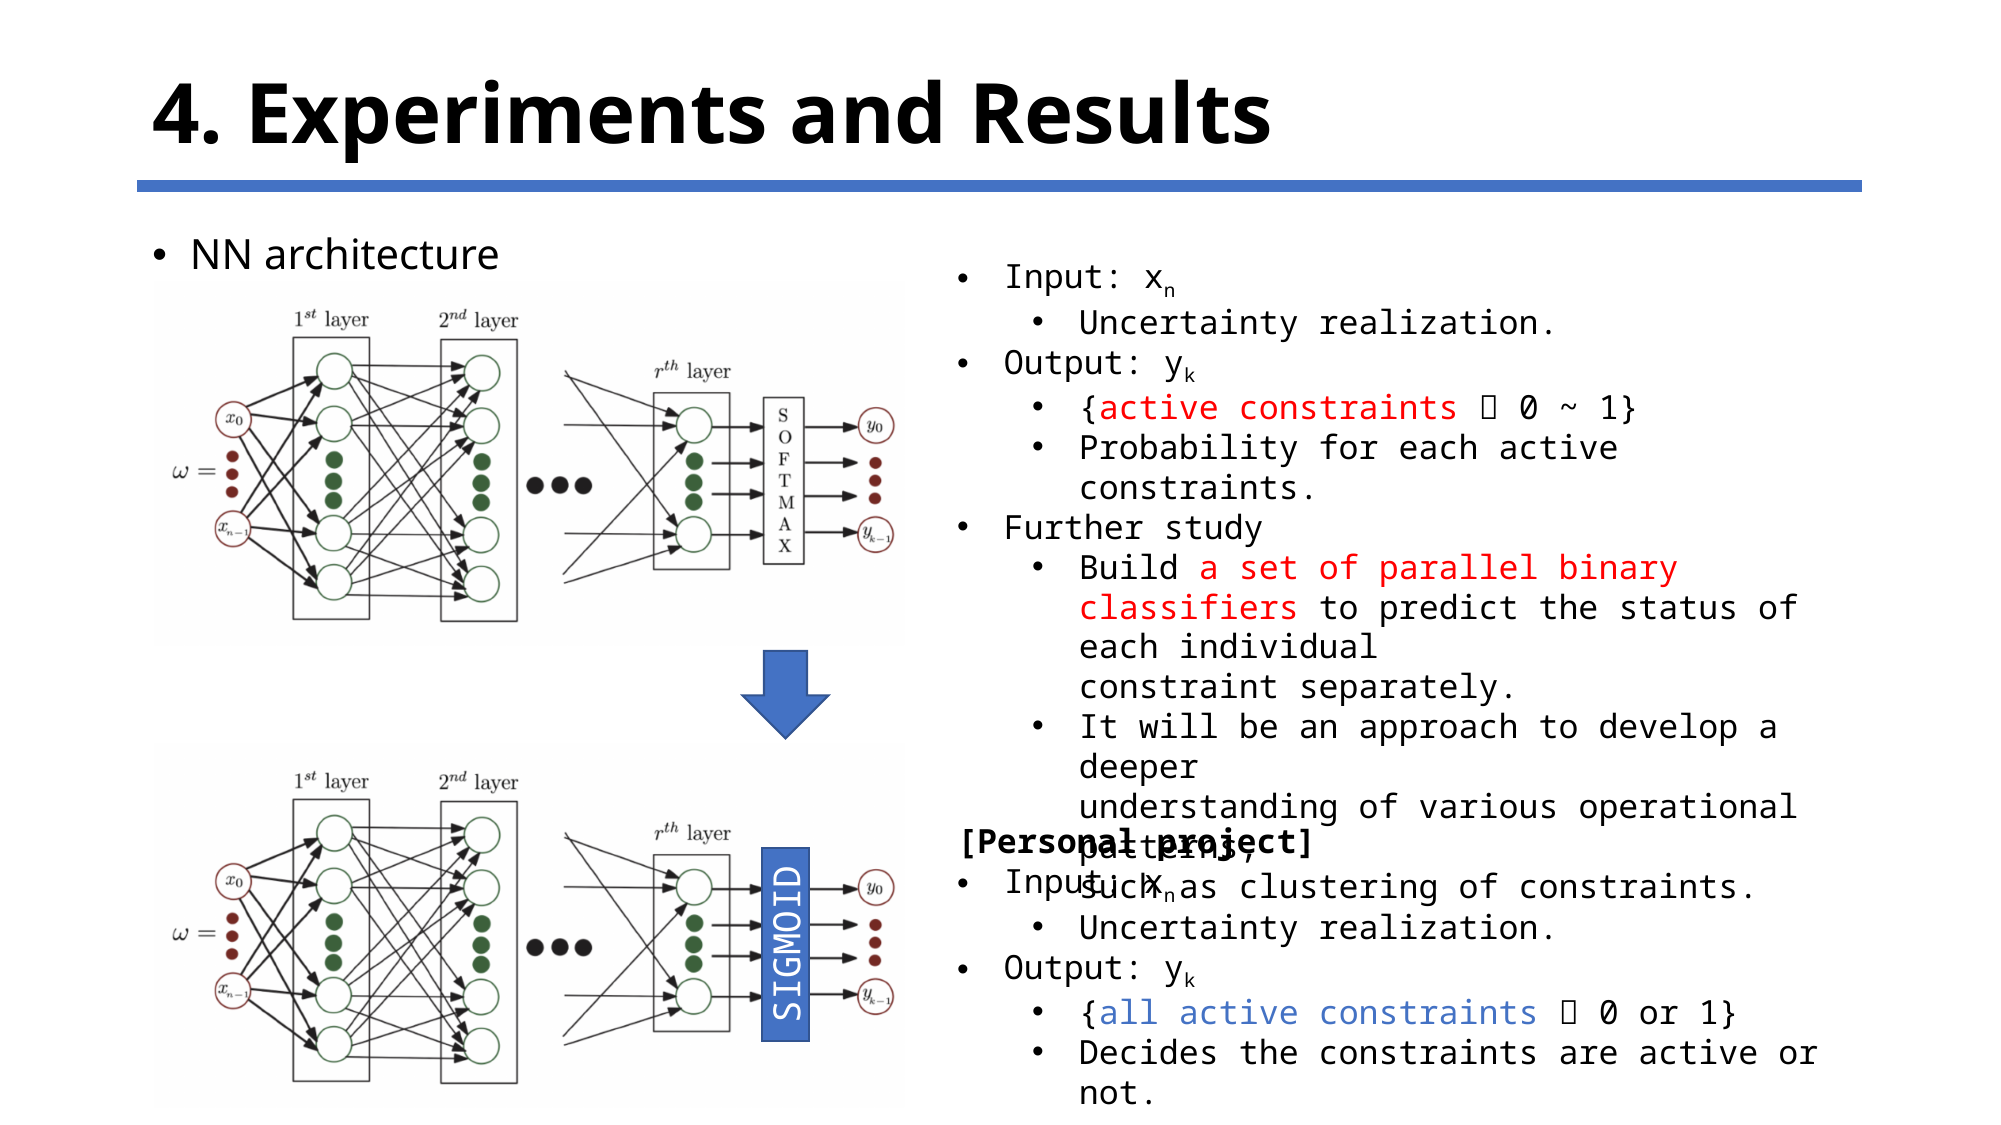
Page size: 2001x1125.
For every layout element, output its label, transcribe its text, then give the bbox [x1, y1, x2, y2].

title 4. Experiments and Results [137, 59, 1863, 173]
picture [154, 281, 905, 646]
text_box [Personal project] Input: xn Uncertainty realization. Output: yk {all active constraints  0 or 1} Decides the constraints are active or not. [942, 813, 1863, 1119]
list NN architecture [137, 226, 1863, 1076]
text_box Input: xn Uncertainty realization. Output: yk {active constraints  0 ~ 1} Probability for each active constraints. Further study Build a set of parallel binary classifiers to predict the status of each individual constraint separately. It will be an approach to develop a deeper understanding of various operational patterns, such as clustering of constraints. [942, 248, 1863, 813]
text_box [740, 649, 831, 740]
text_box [154, 743, 905, 1108]
